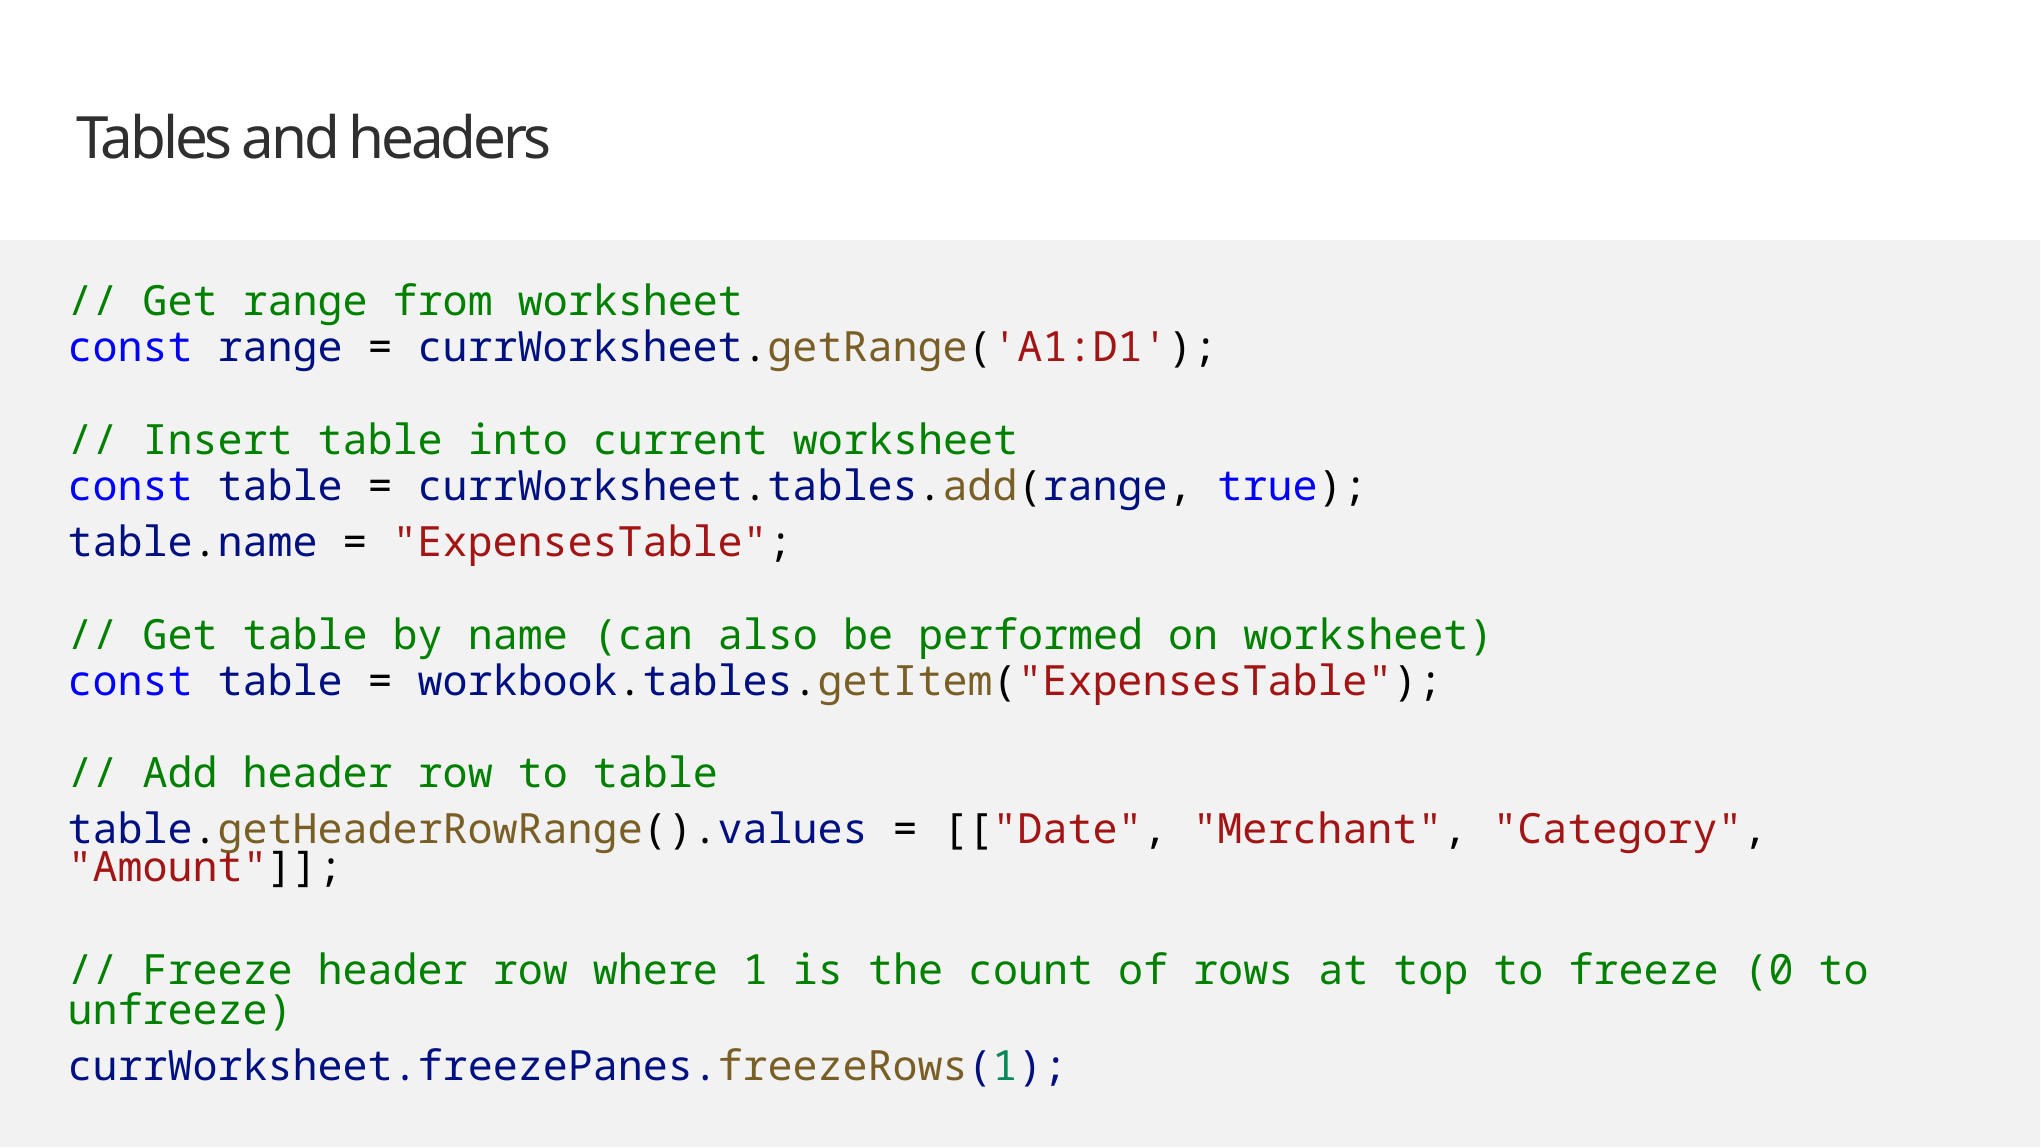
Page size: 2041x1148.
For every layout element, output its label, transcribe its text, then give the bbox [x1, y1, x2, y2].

text_box [0, 239, 2041, 1148]
list // Get range from worksheet const range = currWorksheet.getRange('A1:D1'); // Insert table into current worksheet const table = currWorksheet.tables.add(range, true); table.name = "ExpensesTable"; // Get table by name (can also be performed on worksheet) const table = workbook.tables.getItem("ExpensesTable"); // Add header row to table table.getHeaderRowRange().values = [["Date", "Merchant", "Category", "Amount"]]; // Freeze header row where 1 is the count of rows at top to freeze (0 to unfreeze) currWorksheet.freezePanes.freezeRows(1); [52, 268, 1987, 1035]
title Tables and headers [76, 103, 1969, 172]
